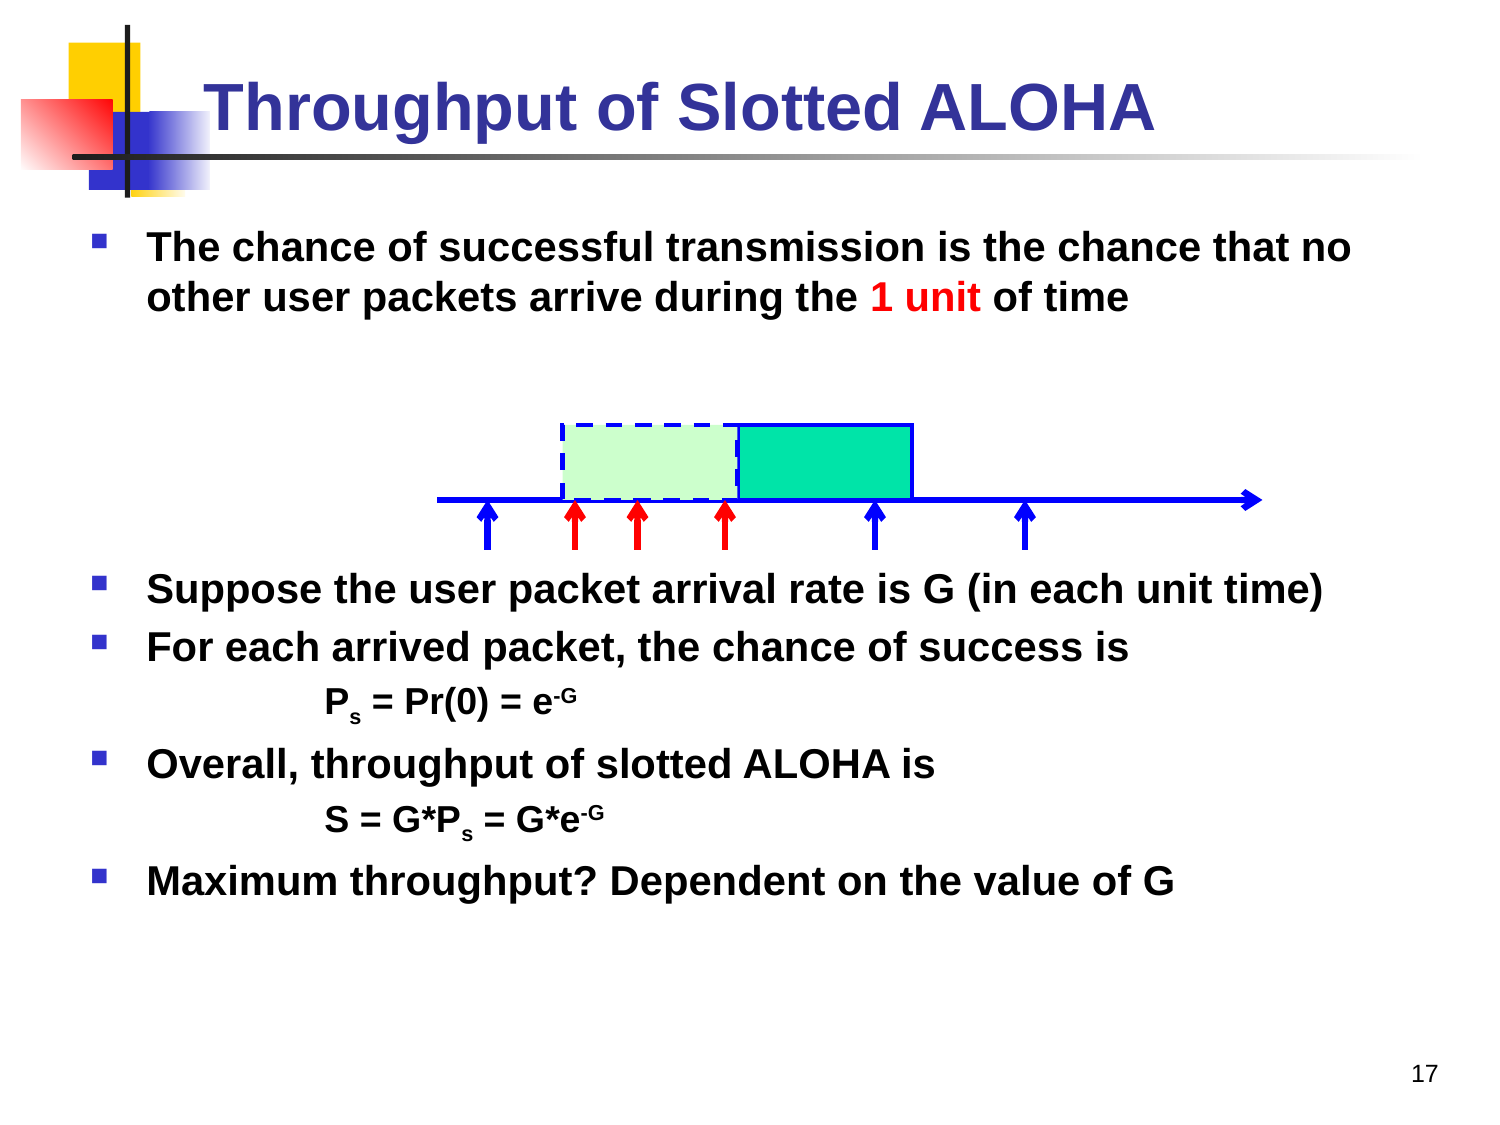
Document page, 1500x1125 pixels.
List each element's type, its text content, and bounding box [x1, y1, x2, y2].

text_box [562, 424, 738, 499]
title Throughput of Slotted ALOHA [188, 26, 1468, 152]
list The chance of successful transmission is the chance that no other user packets arrive during the 1 unit of time Suppose the user packet arrival rate is G (in each unit time) For each arrived packet, the chance of success is Ps = Pr(0) = e-G Overall, throughput of slotted ALOHA is S = G*Ps = G*e-G Maximum throughput? Dependent on the value of G [75, 212, 1438, 1063]
slide_number 17 [1350, 1050, 1500, 1125]
text_box [738, 424, 913, 499]
